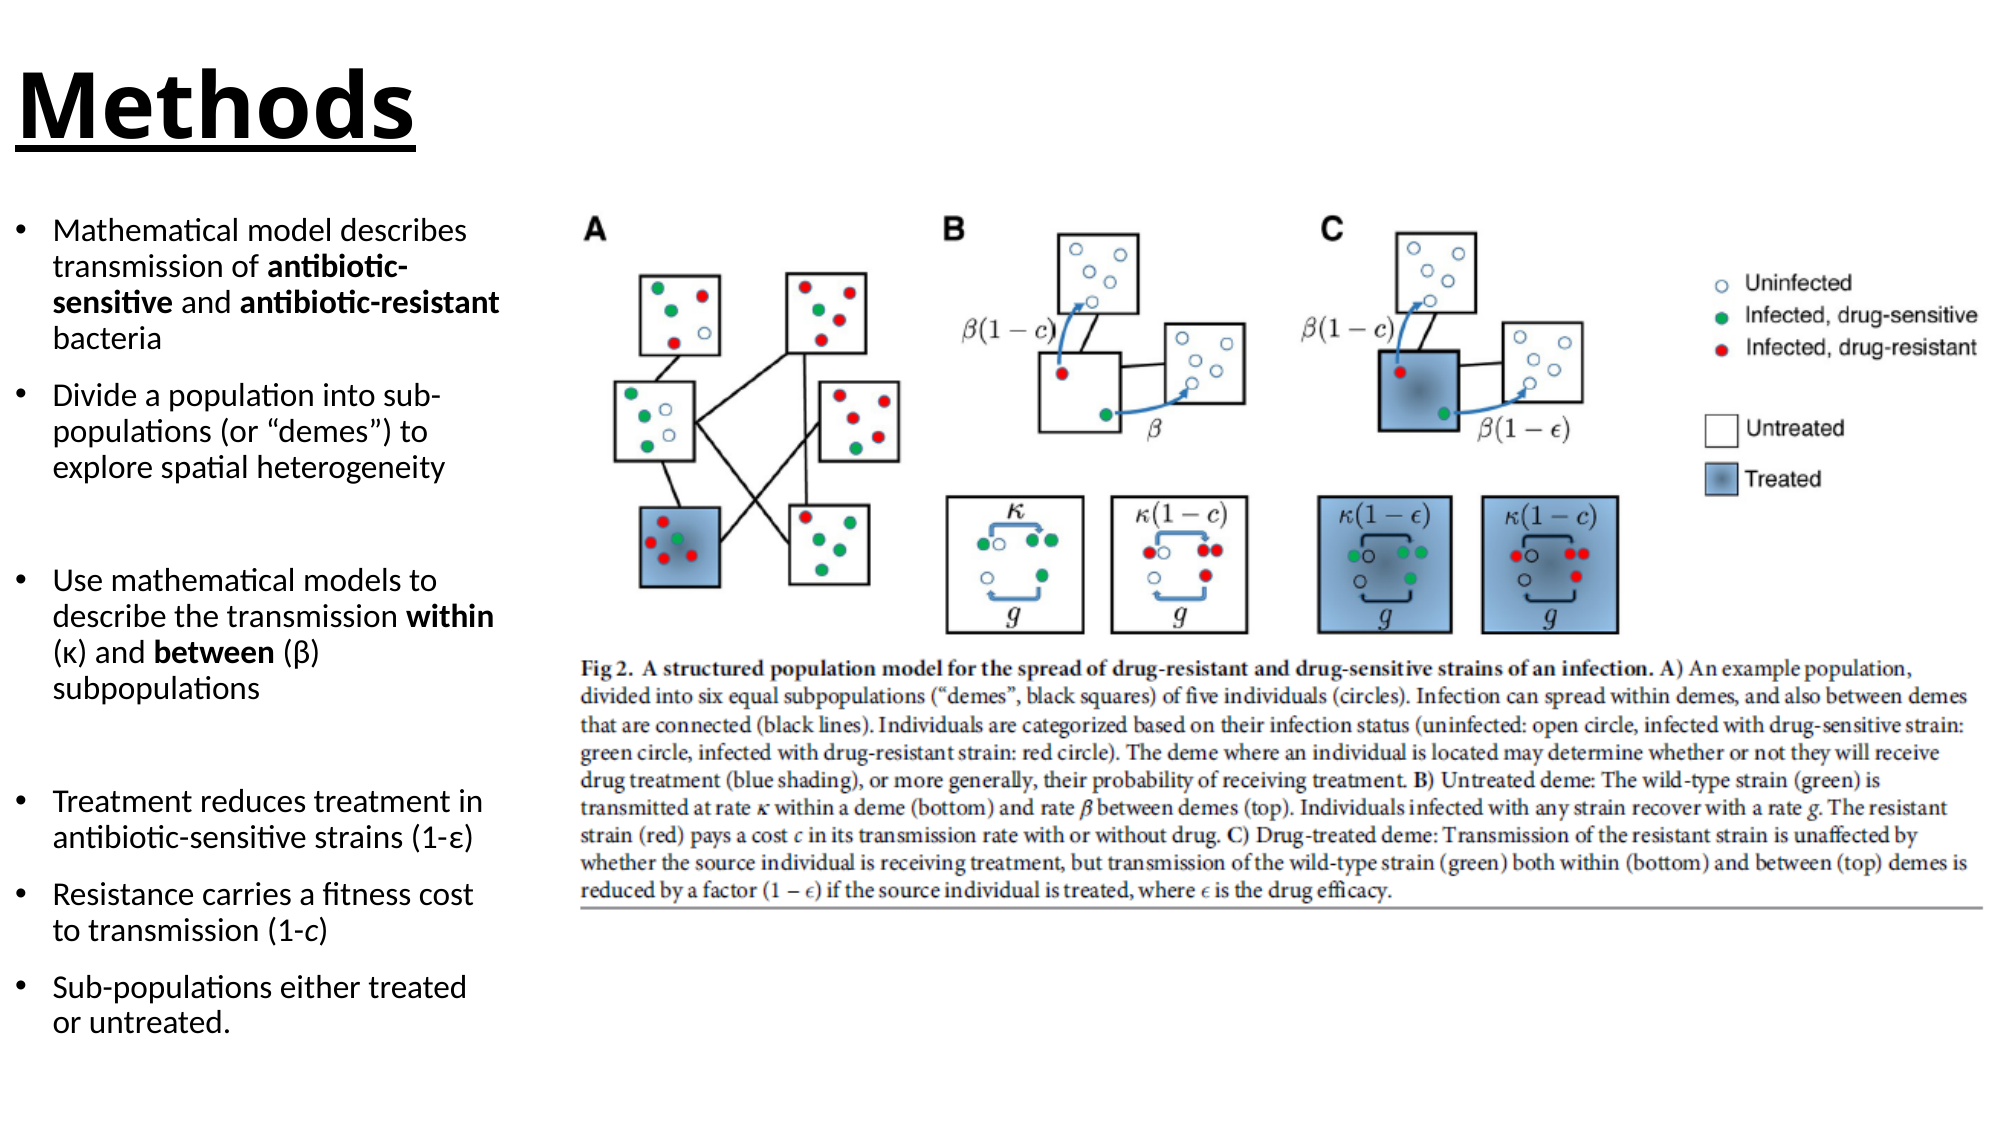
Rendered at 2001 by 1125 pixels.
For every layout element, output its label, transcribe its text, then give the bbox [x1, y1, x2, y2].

list Mathematical model describes transmission of antibiotic-sensitive and antibiotic-resistant bacteria Divide a population into sub-populations (or “demes”) to explore spatial heterogeneity Use mathematical models to describe the transmission within (κ) and between (β) subpopulations Treatment reduces treatment in antibiotic-sensitive strains (1-ε) Resistance carries a fitness cost to transmission (1-c) Sub-populations either treated or untreated. [0, 205, 518, 1110]
picture [575, 205, 2000, 919]
title Methods [0, 0, 1725, 218]
